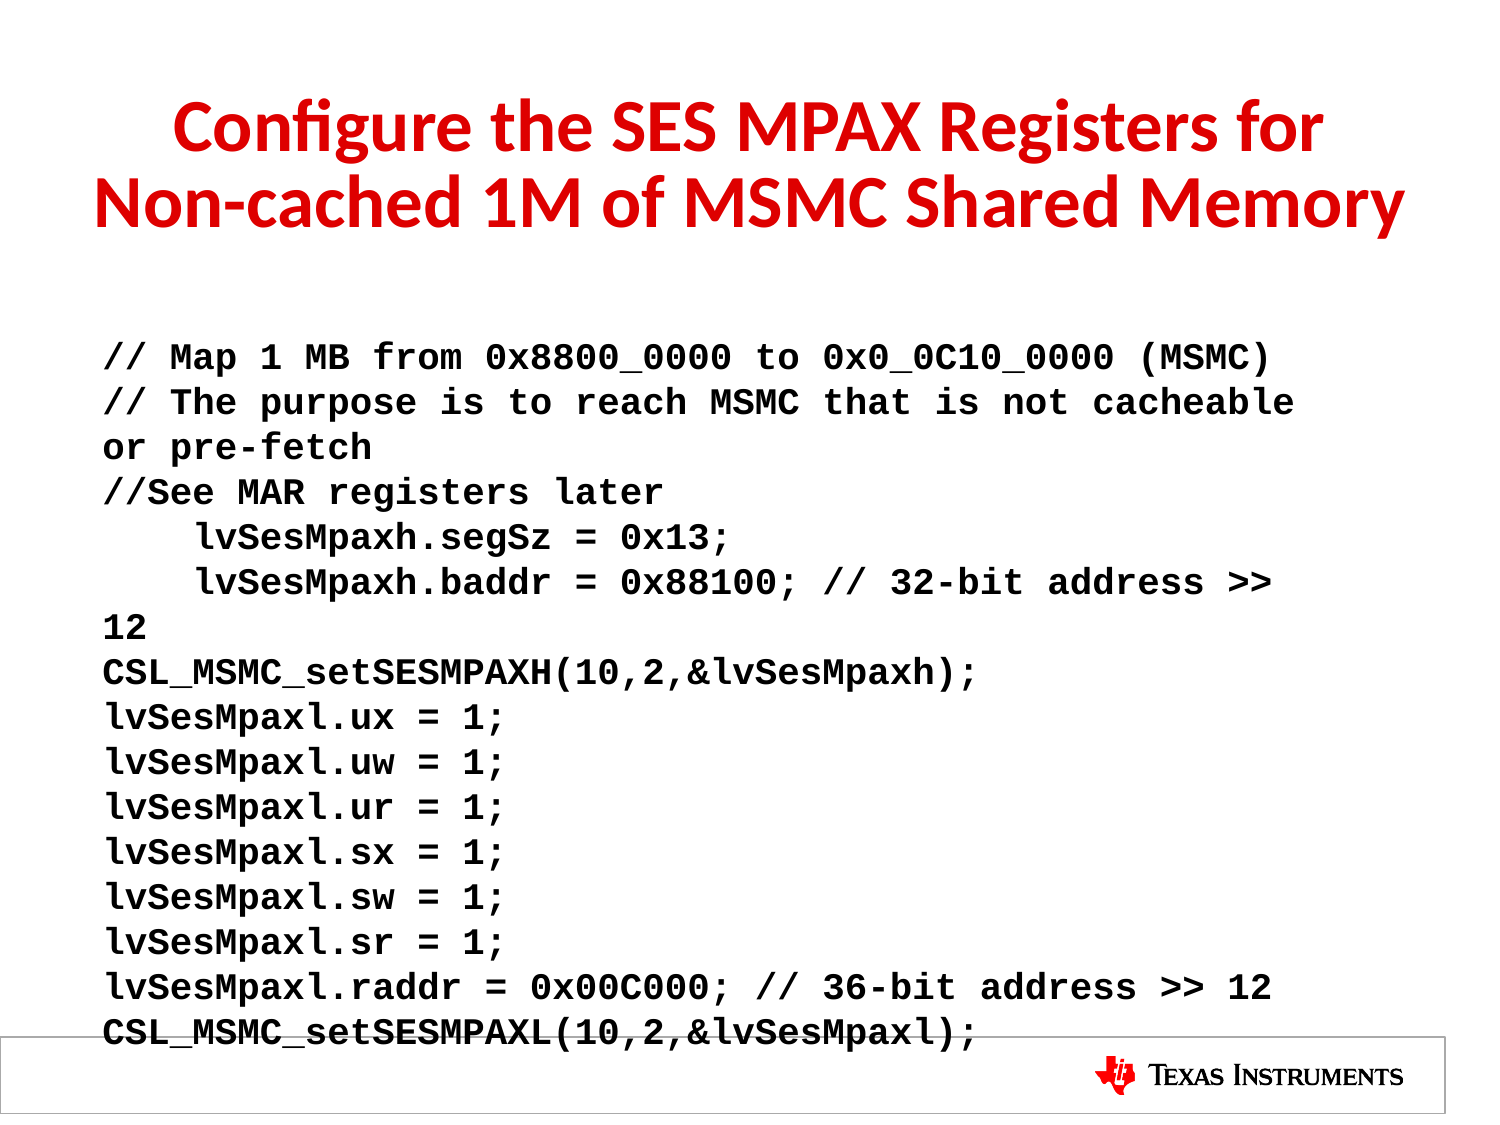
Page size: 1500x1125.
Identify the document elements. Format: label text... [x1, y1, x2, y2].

picture [1095, 1056, 1403, 1095]
text_box // Map 1 MB from 0x8800_0000 to 0x0_0C10_0000 (MSMC) // The purpose is to reach MSMC that is not cacheable or pre-fetch //See MAR registers later lvSesMpaxh.segSz = 0x13; lvSesMpaxh.baddr = 0x88100; // 32-bit address >> 12 CSL_MSMC_setSESMPAXH(10,2,&lvSesMpaxh); lvSesMpaxl.ux = 1; lvSesMpaxl.uw = 1; lvSesMpaxl.ur = 1; lvSesMpaxl.sx = 1; lvSesMpaxl.sw = 1; lvSesMpaxl.sr = 1; lvSesMpaxl.raddr = 0x00C000; // 36-bit address >> 12 CSL_MSMC_setSESMPAXL(10,2,&lvSesMpaxl); [87, 324, 1350, 1060]
title Configure the SES MPAX Registers for Non-cached 1M of MSMC Shared Memory [74, 44, 1426, 288]
